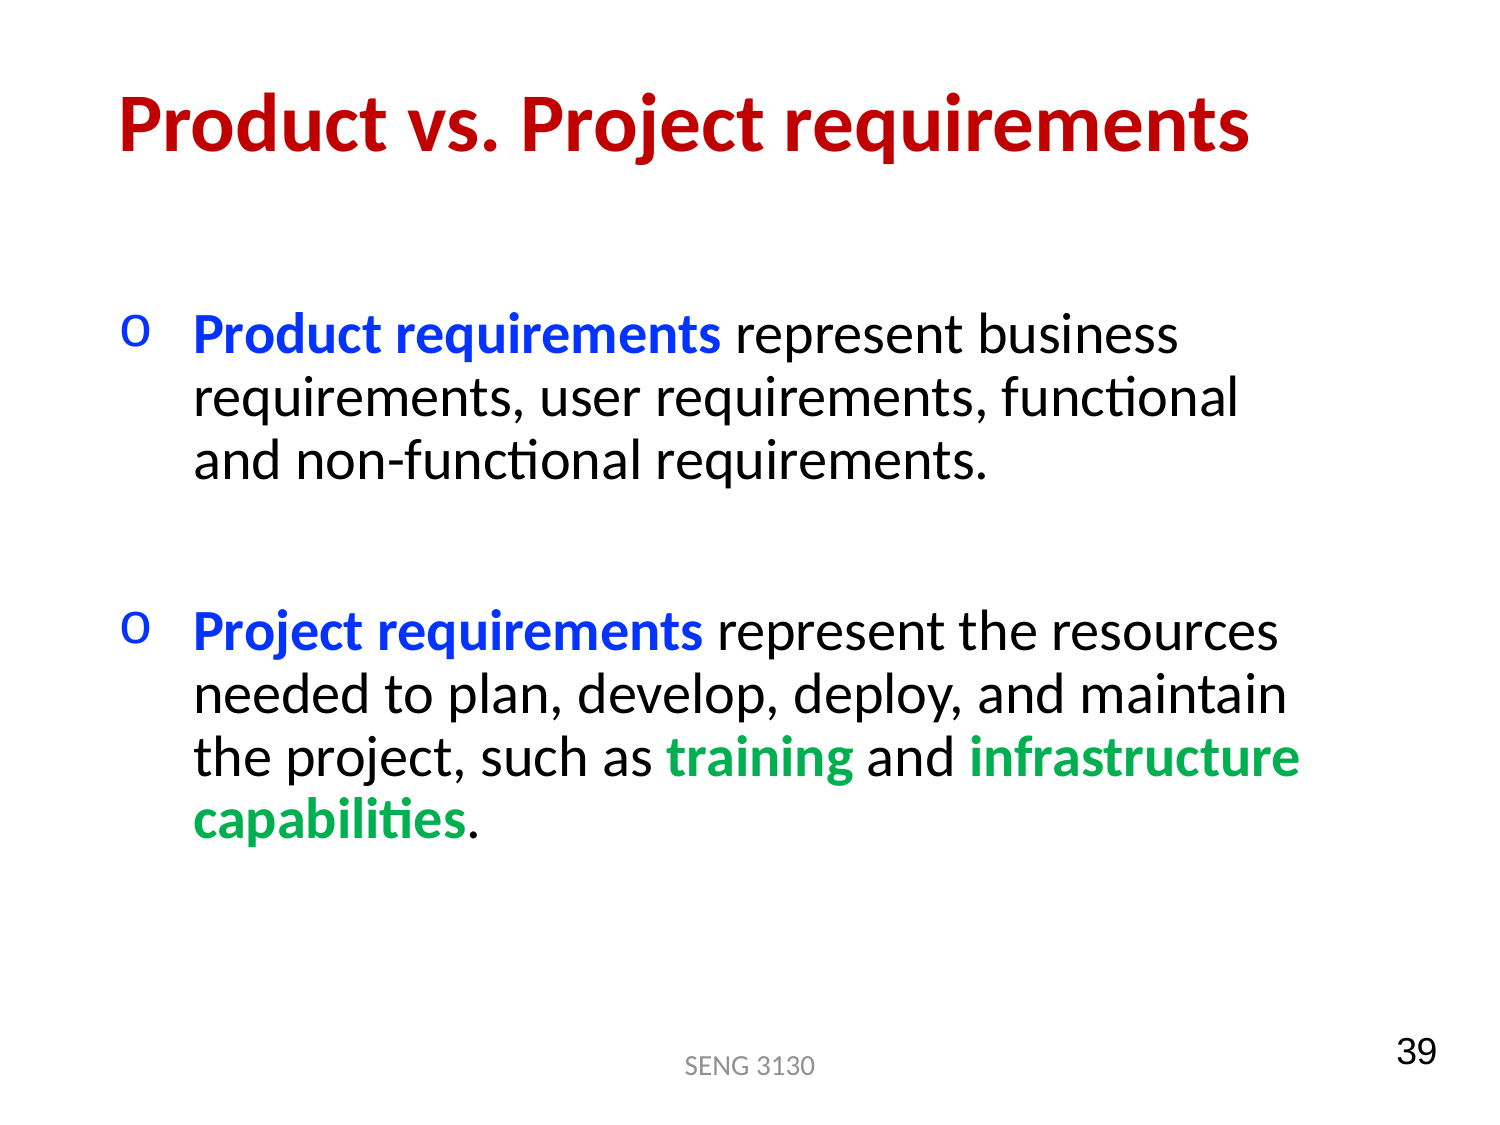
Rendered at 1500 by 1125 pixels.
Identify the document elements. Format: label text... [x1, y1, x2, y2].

slide_number 39 [1390, 1033, 1447, 1076]
footer SENG 3130 [510, 1046, 990, 1092]
title Product vs. Project requirements [116, 20, 1348, 256]
text_box Product requirements represent business requirements, user requirements, functional and non-functional requirements. Project requirements represent the resources needed to plan, develop, deploy, and maintain the project, such as training and infrastructure capabilities. [116, 294, 1304, 852]
